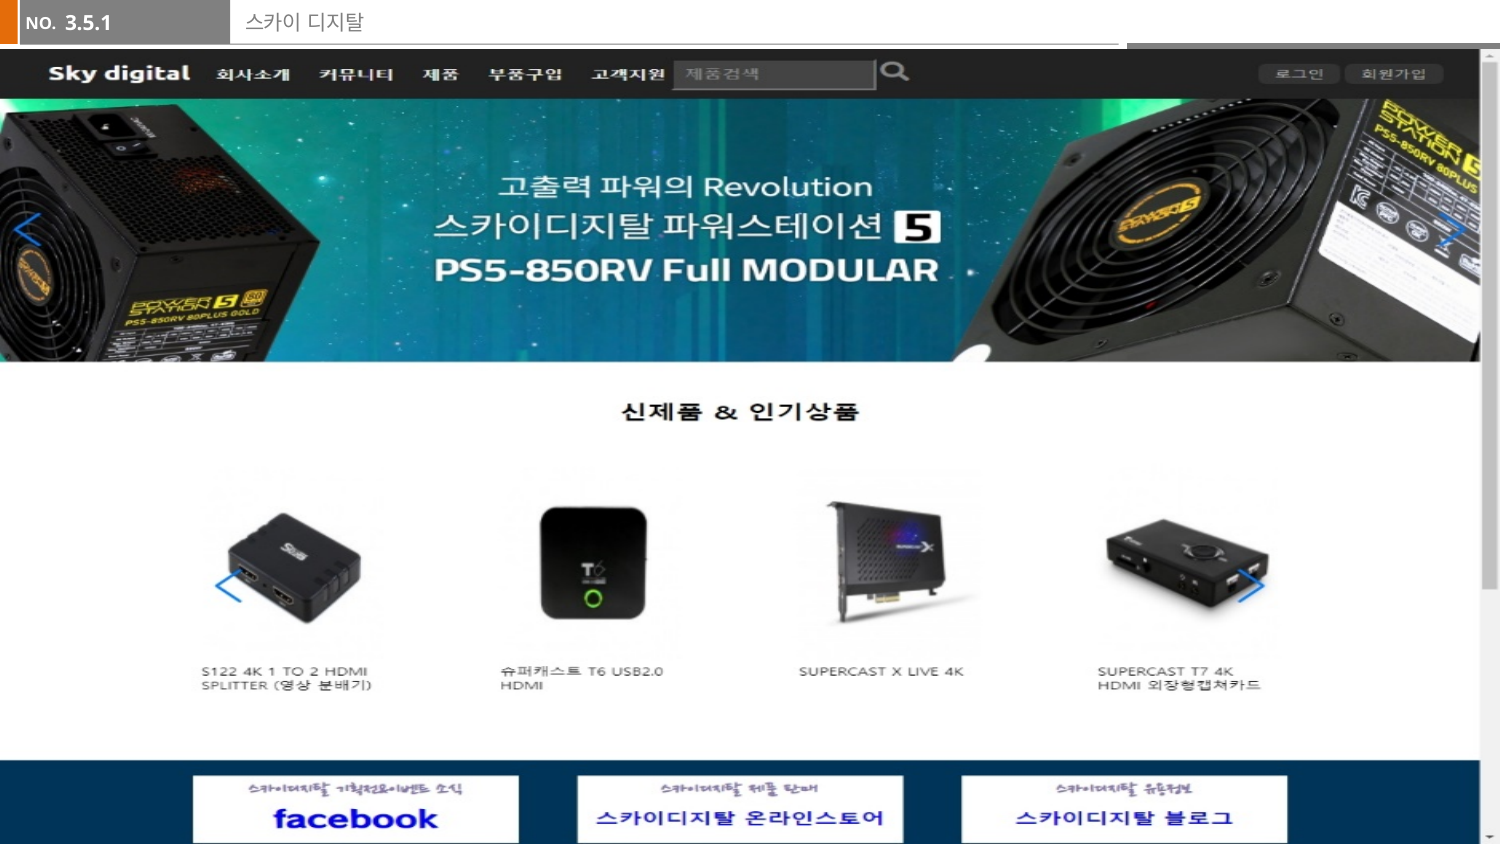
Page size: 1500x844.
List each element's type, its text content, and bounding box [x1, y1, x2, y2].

picture [0, 48, 1500, 844]
list 3.5.1 [64, 2, 231, 47]
title 스카이 디지탈 [231, 2, 1117, 47]
